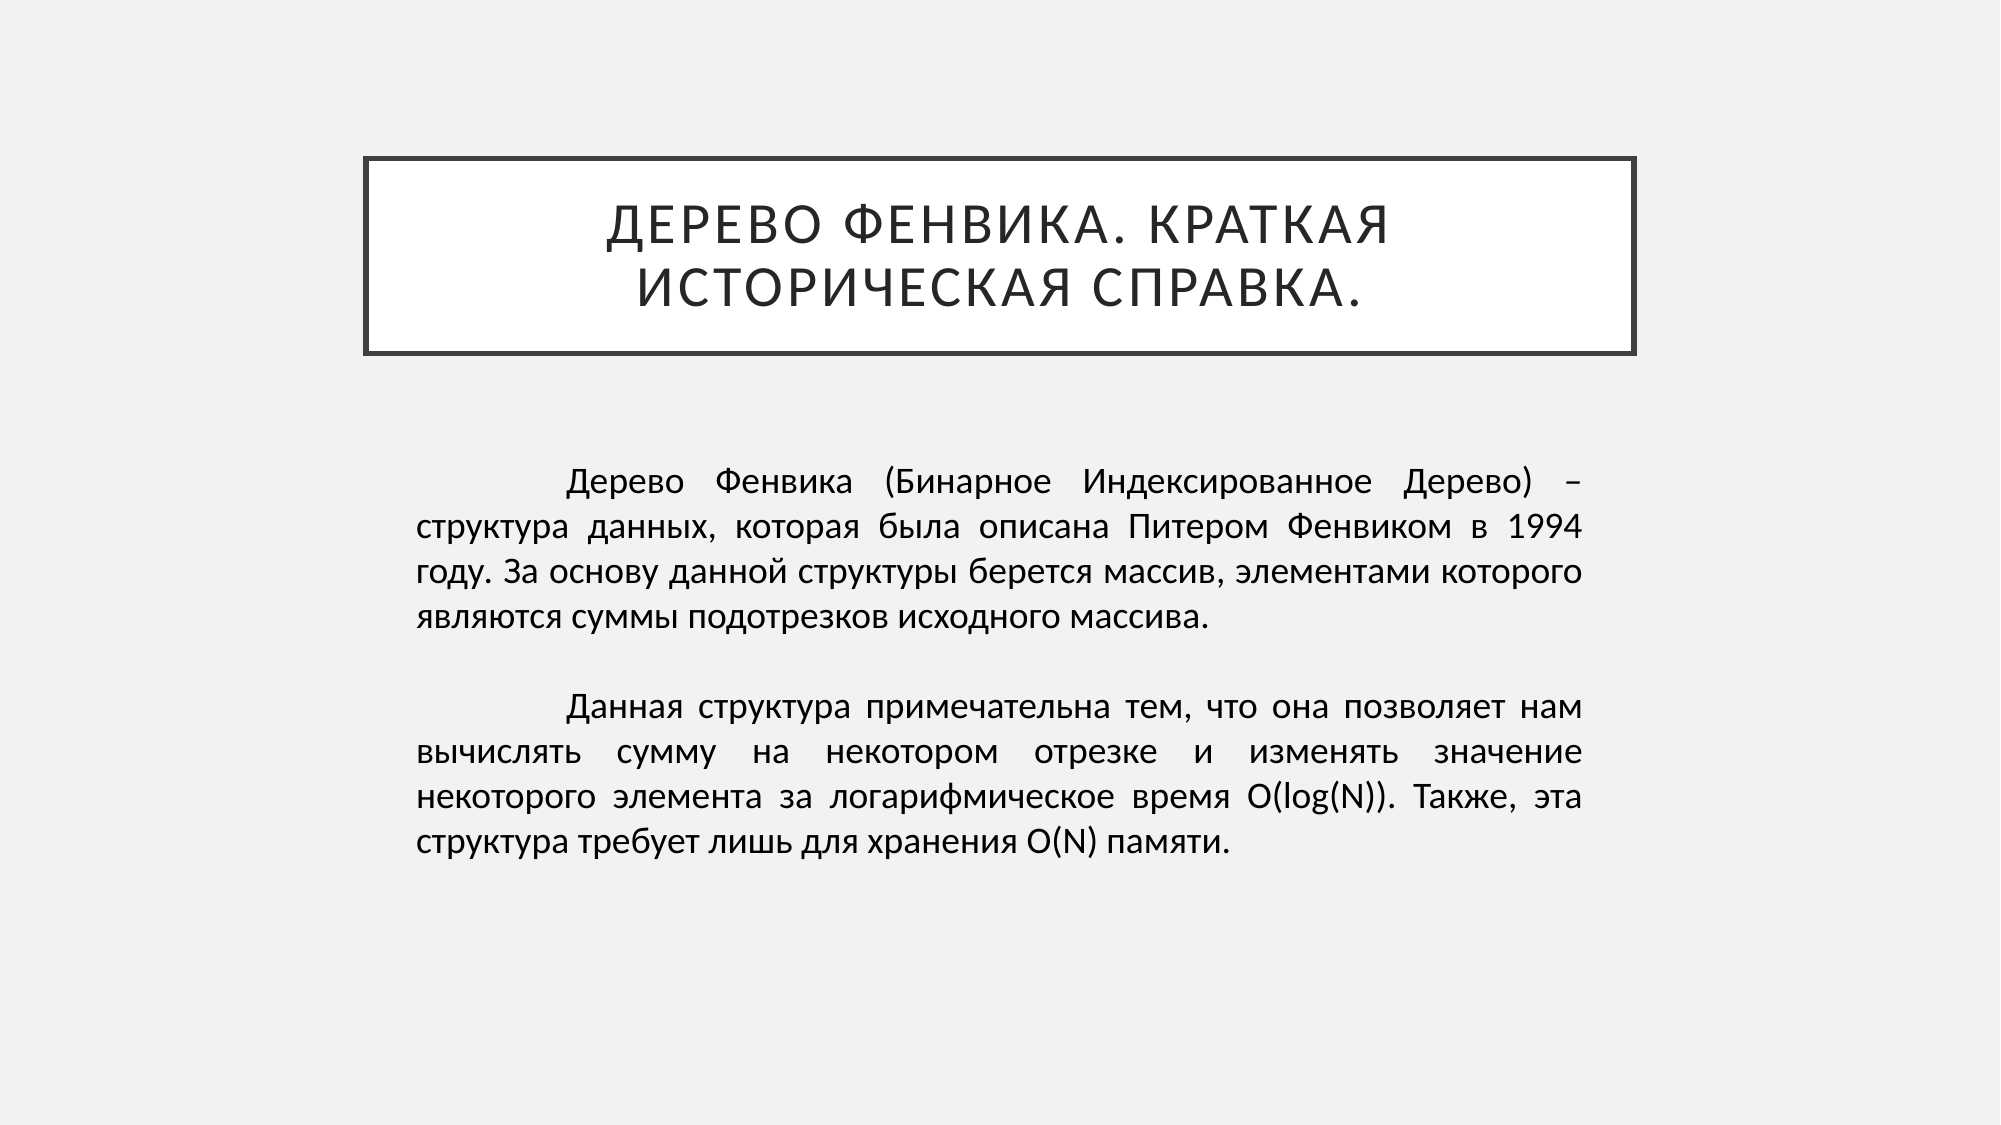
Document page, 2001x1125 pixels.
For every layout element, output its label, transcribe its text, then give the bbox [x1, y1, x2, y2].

title Дерево Фенвика. Краткая историческая справка. [363, 156, 1637, 356]
text_box Дерево Фенвика (Бинарное Индексированное Дерево) – структура данных, которая была описана Питером Фенвиком в 1994 году. За основу данной структуры берется массив, элементами которого являются суммы подотрезков исходного массива. Данная структура примечательна тем, что она позволяет нам вычислять сумму на некотором отрезке и изменять значение некоторого элемента за логарифмическое время O(log(N)). Также, эта структура требует лишь для хранения O(N) памяти. [401, 448, 1599, 869]
